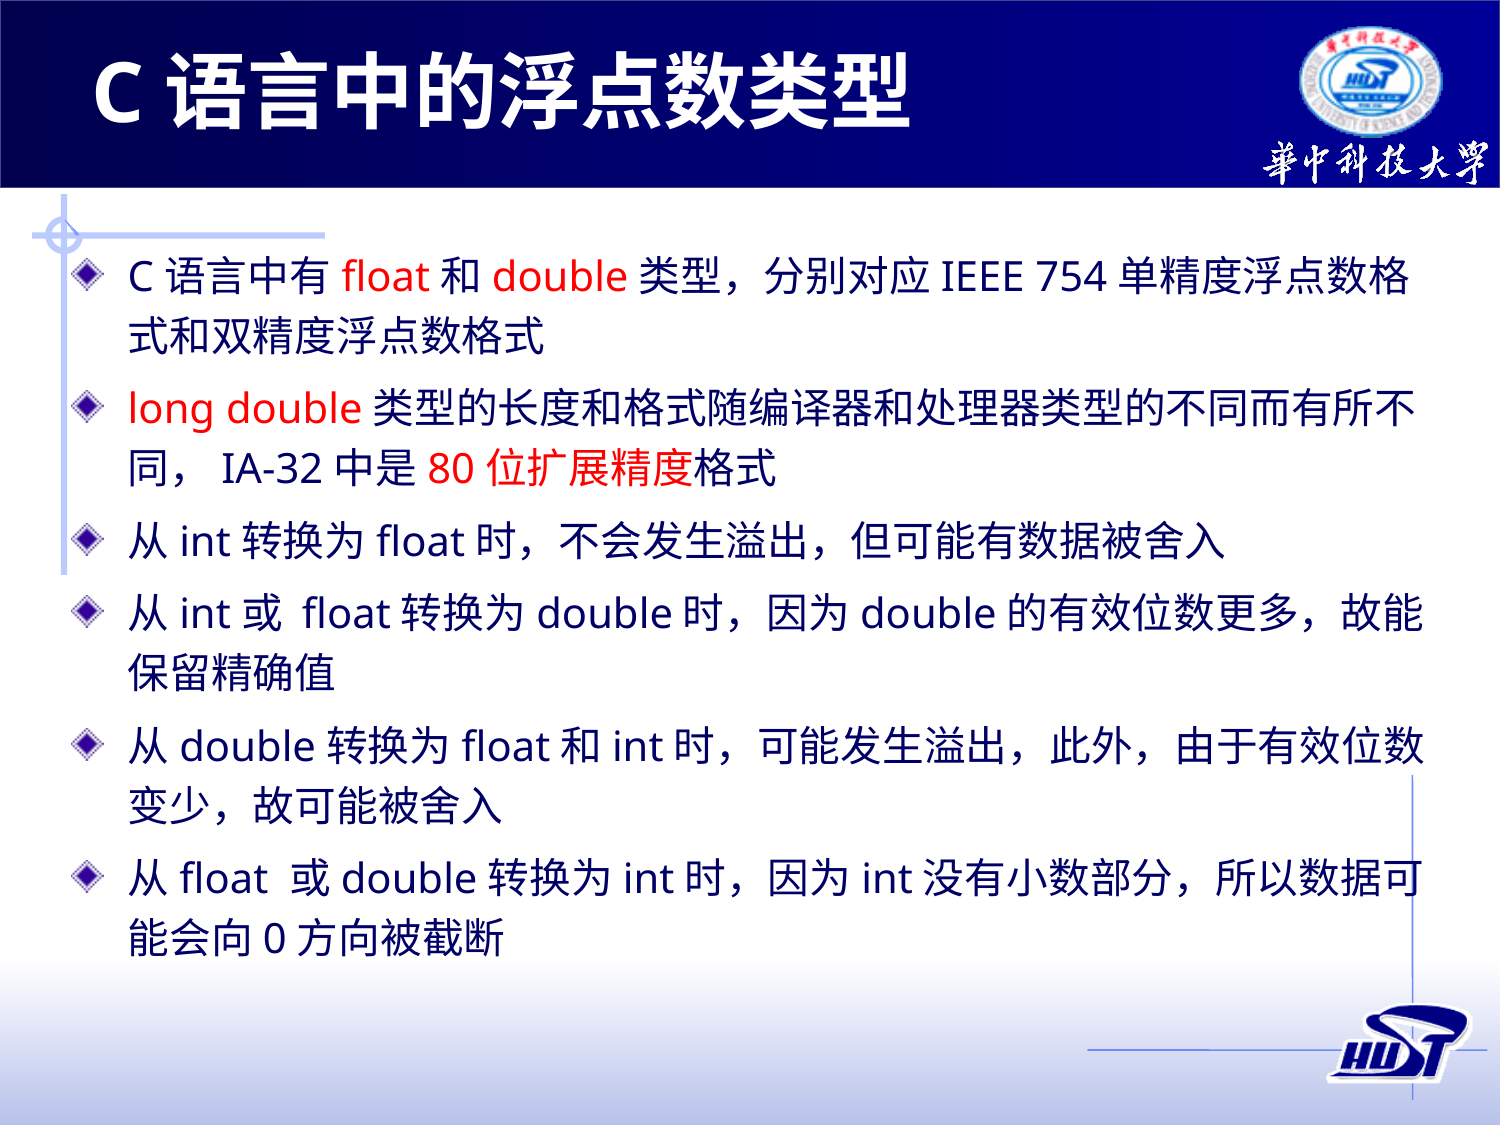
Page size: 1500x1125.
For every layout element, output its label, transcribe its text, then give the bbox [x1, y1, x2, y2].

picture [71, 860, 104, 893]
list C语言中有float和double类型，分别对应IEEE 754单精度浮点数格式和双精度浮点数格式 long double类型的长度和格式随编译器和处理器类型的不同而有所不同，IA-32中是80位扩展精度格式 从int转换为float时，不会发生溢出，但可能有数据被舍入 从int或 float转换为double时，因为double的有效位数更多，故能保留精确值 从double转换为float和int时，可能发生溢出，此外，由于有效位数变少，故可能被舍入 从float 或double转换为int时，因为int没有小数部分，所以数据可能会向0方向被截断 [56, 231, 1444, 1089]
picture [1299, 26, 1443, 138]
picture [1262, 140, 1488, 185]
picture [71, 258, 104, 291]
title C语言中的浮点数类型 [76, 42, 1427, 136]
picture [71, 595, 104, 628]
picture [71, 728, 104, 761]
picture [71, 523, 104, 556]
picture [71, 390, 104, 423]
